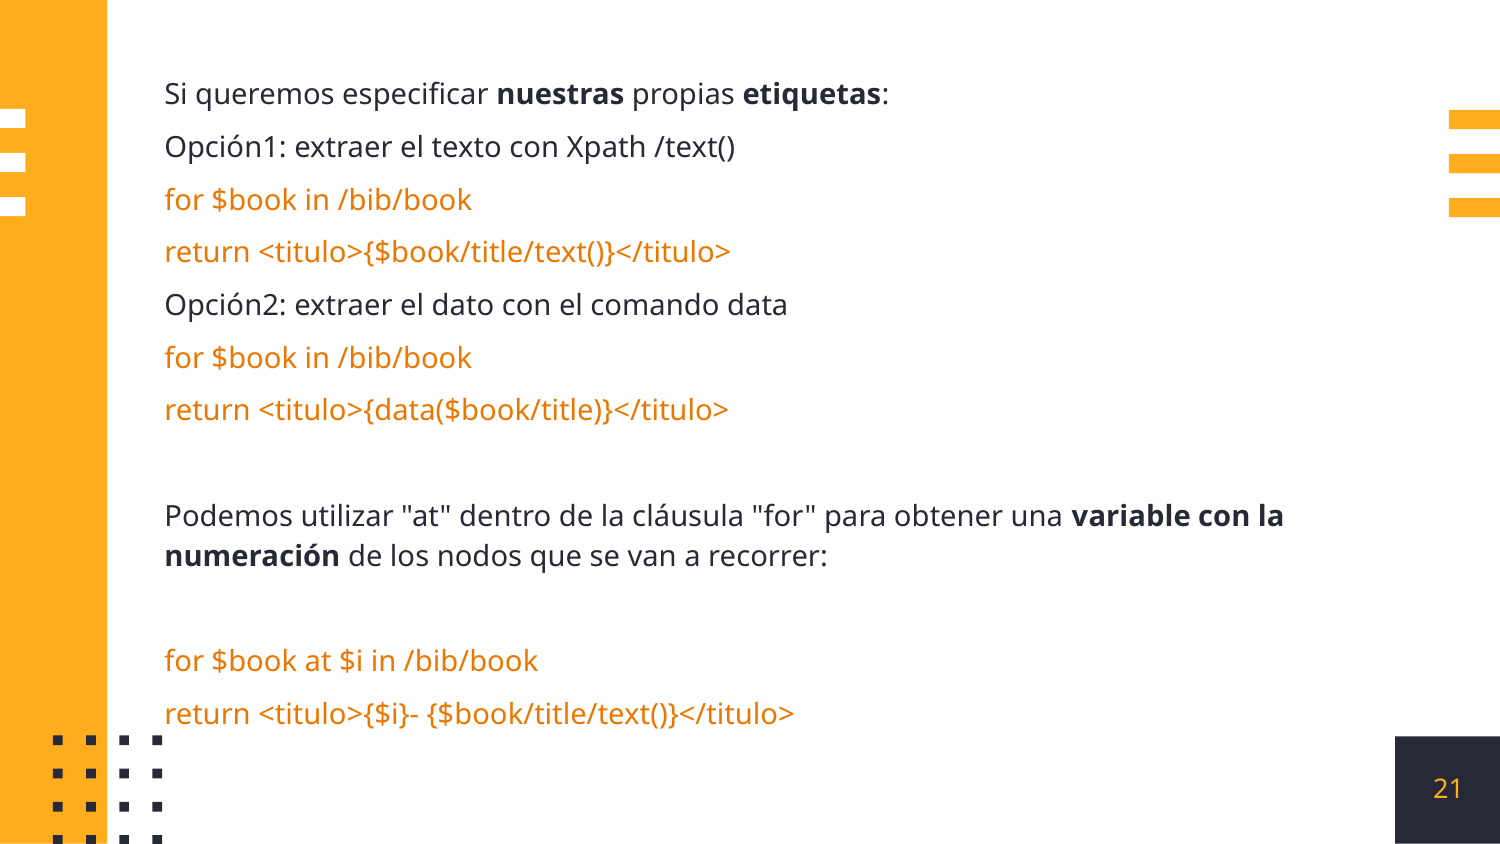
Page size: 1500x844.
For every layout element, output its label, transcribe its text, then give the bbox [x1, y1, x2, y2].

slide_number ‹#› [1395, 736, 1500, 844]
list Si queremos especificar nuestras propias etiquetas: Opción1: extraer el texto con Xpath /text() for $book in /bib/book return <titulo>{$book/title/text()}</titulo> Opción2: extraer el dato con el comando data for $book in /bib/book return <titulo>{data($book/title)}</titulo> Podemos utilizar "at" dentro de la cláusula "for" para obtener una variable con la numeración de los nodos que se van a recorrer: for $book at $i in /bib/book return <titulo>{$i}- {$book/title/text()}</titulo> [164, 70, 1396, 812]
